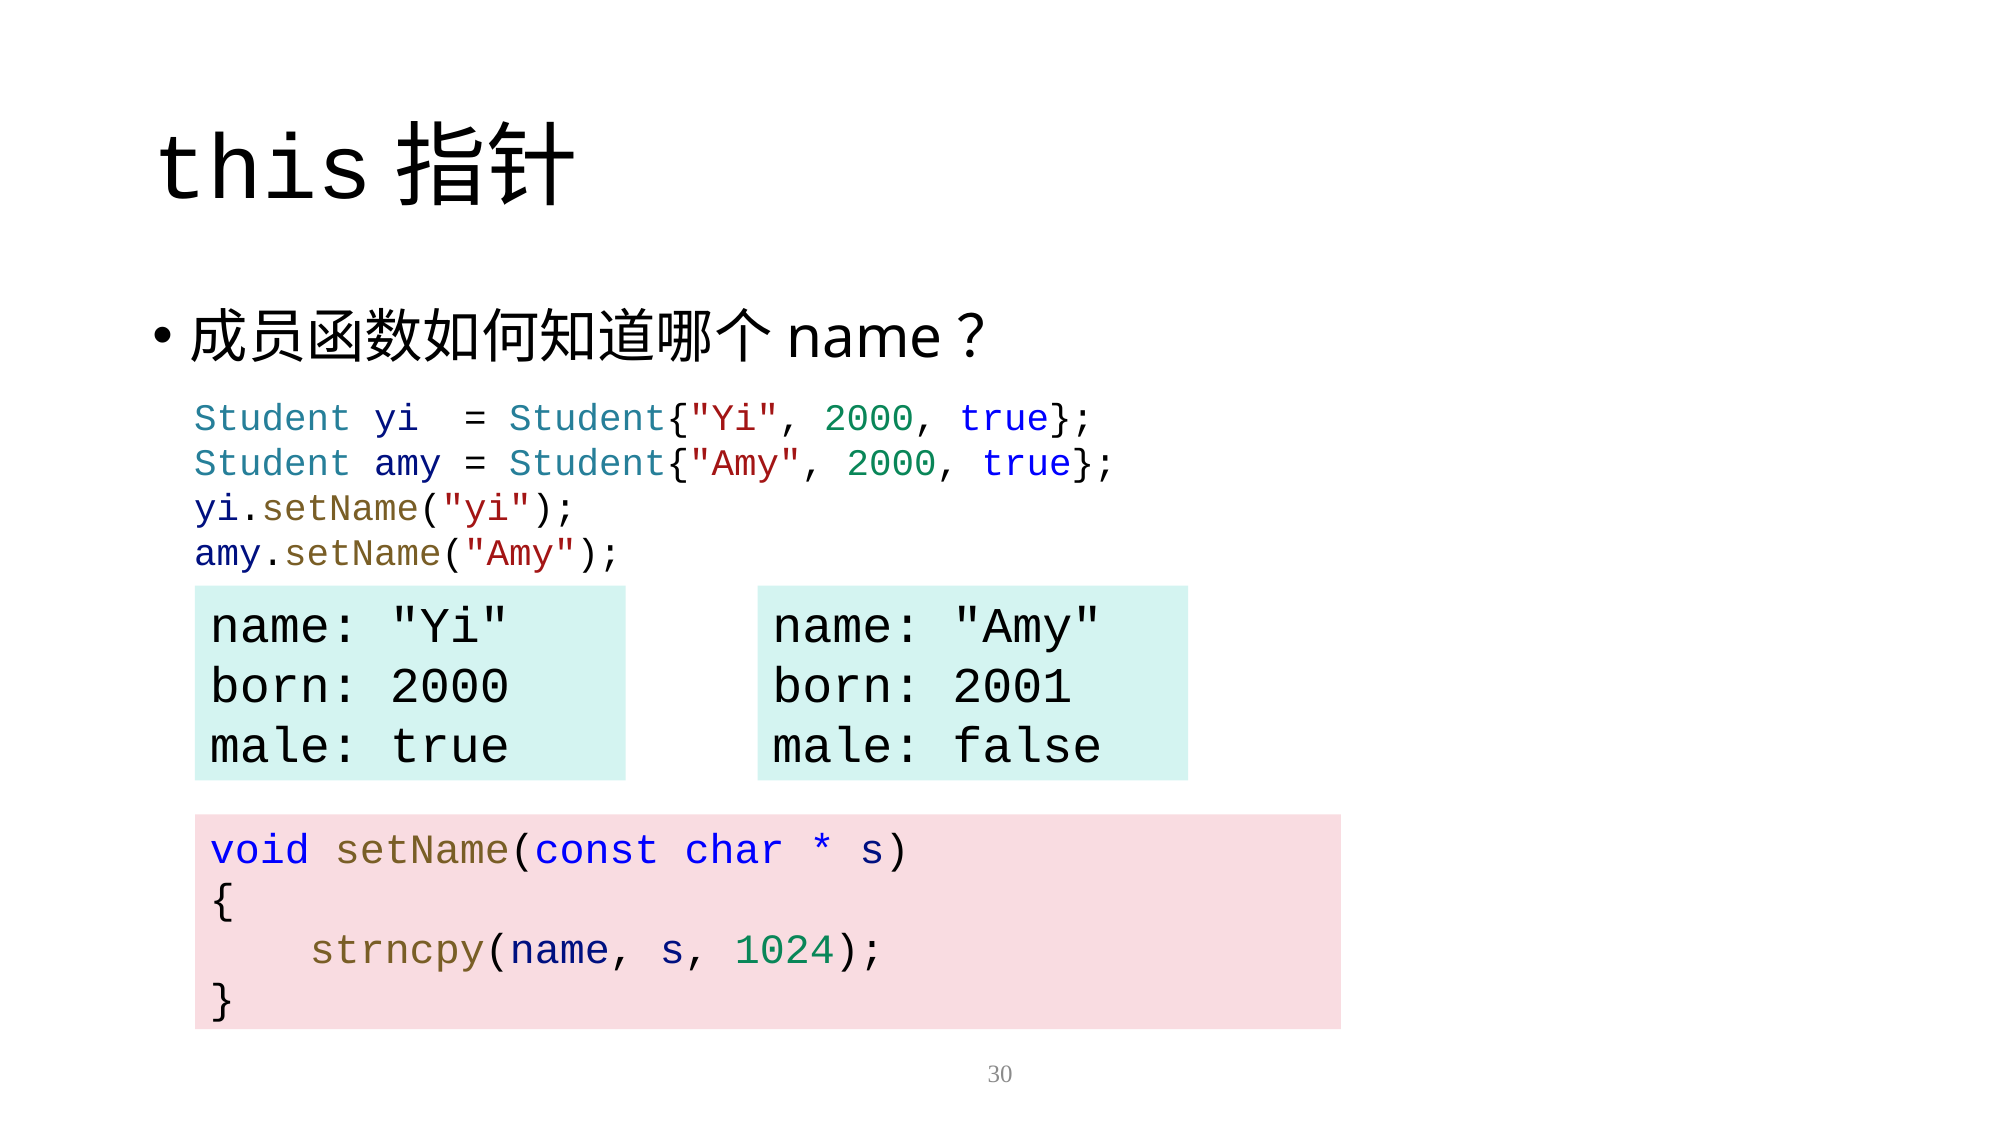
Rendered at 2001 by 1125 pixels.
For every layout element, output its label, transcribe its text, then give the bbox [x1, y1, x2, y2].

text_box name: "Amy" born: 2001 male: false [757, 585, 1189, 781]
text_box Student yi = Student{"Yi", 2000, true}; Student amy = Student{"Amy", 2000, true}; yi.setName("yi"); amy.setName("Amy"); [179, 385, 1180, 581]
text_box void setName(const char * s) { strncpy(name, s, 1024); } [195, 814, 1341, 1030]
text_box name: "Yi" born: 2000 male: true [194, 585, 626, 781]
list 成员函数如何知道哪个name？ [137, 299, 1863, 1014]
slide_number 30 [938, 1042, 1062, 1103]
title this指针 [137, 59, 1863, 278]
